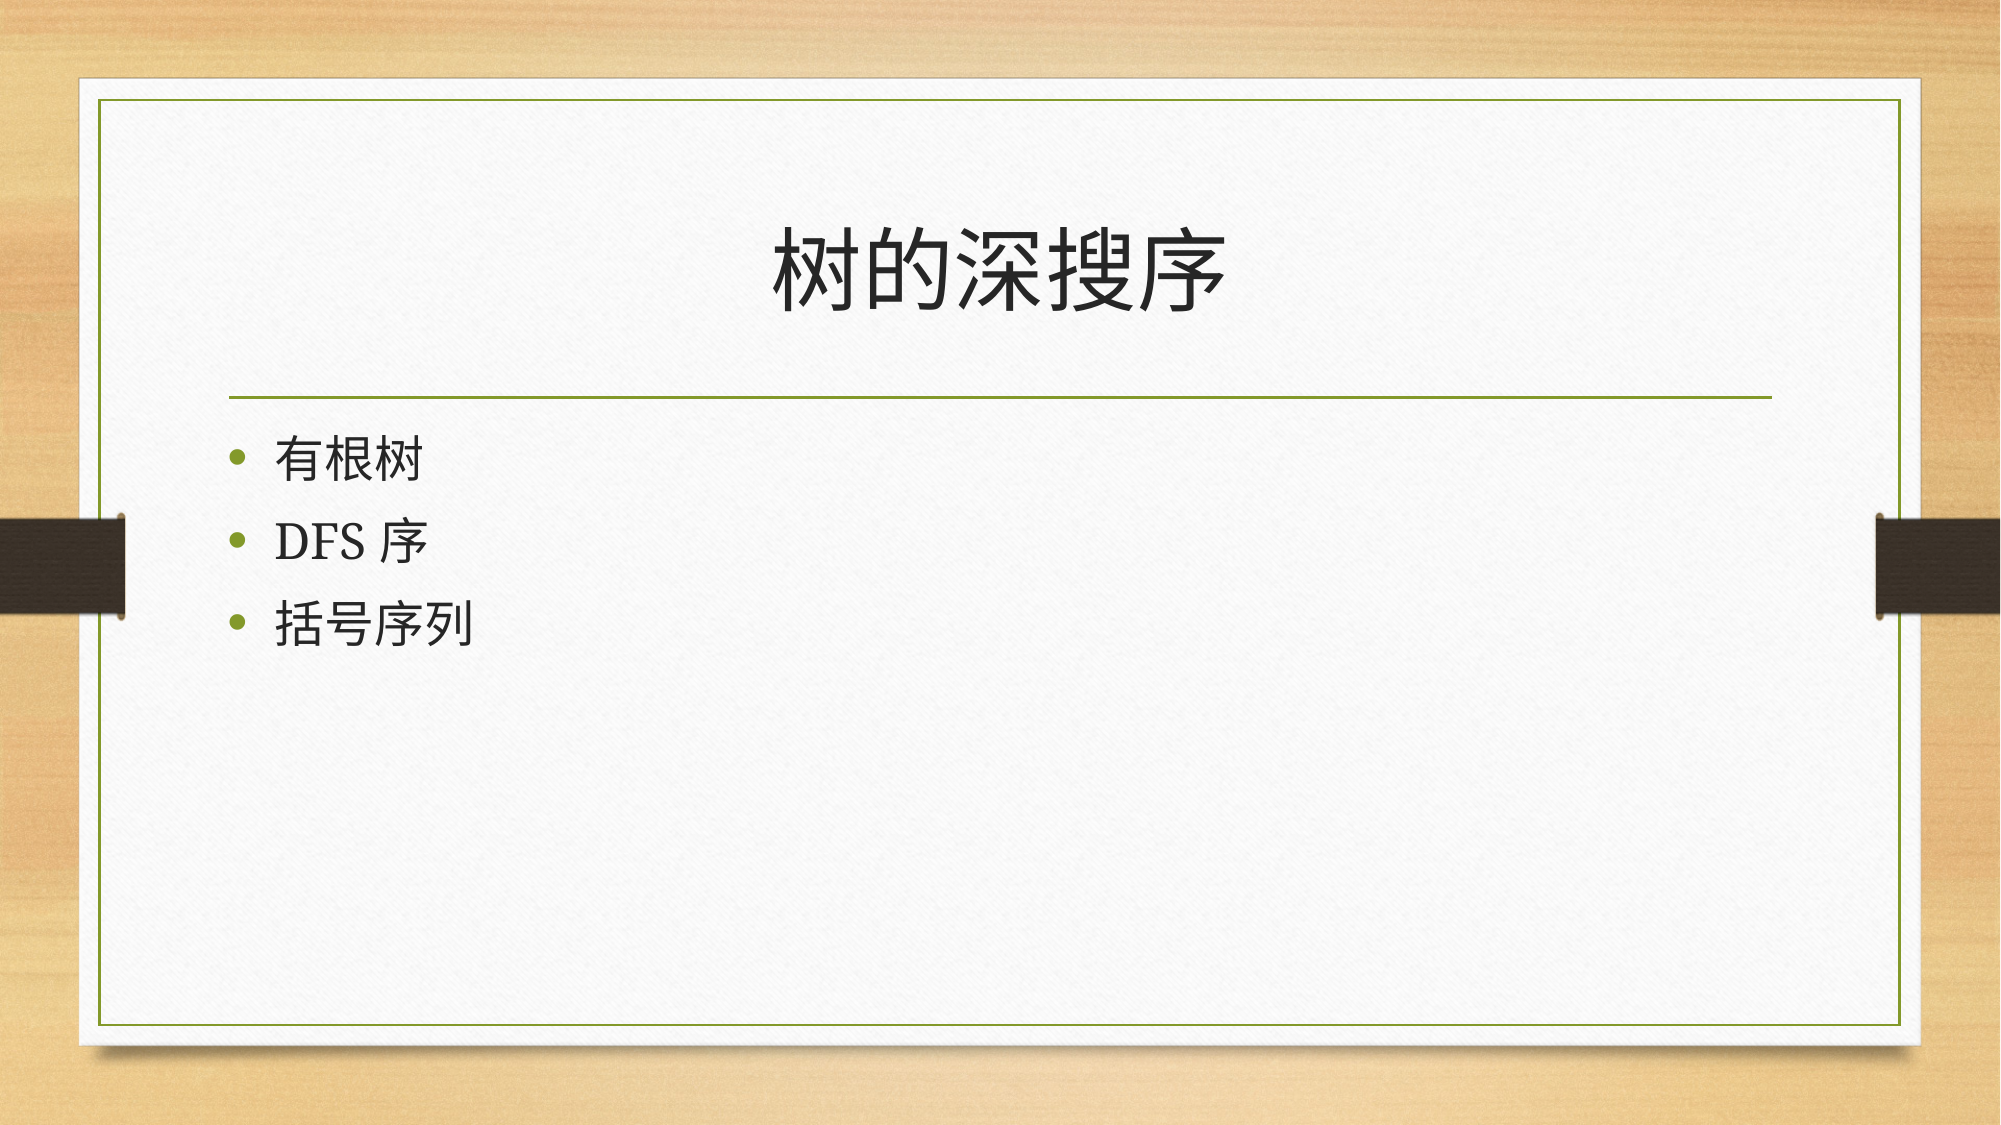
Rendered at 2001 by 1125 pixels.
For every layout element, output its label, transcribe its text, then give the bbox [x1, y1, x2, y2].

list 有根树 DFS序 括号序列 [212, 419, 1788, 964]
title 树的深搜序 [212, 161, 1788, 375]
picture [0, 0, 2001, 1125]
